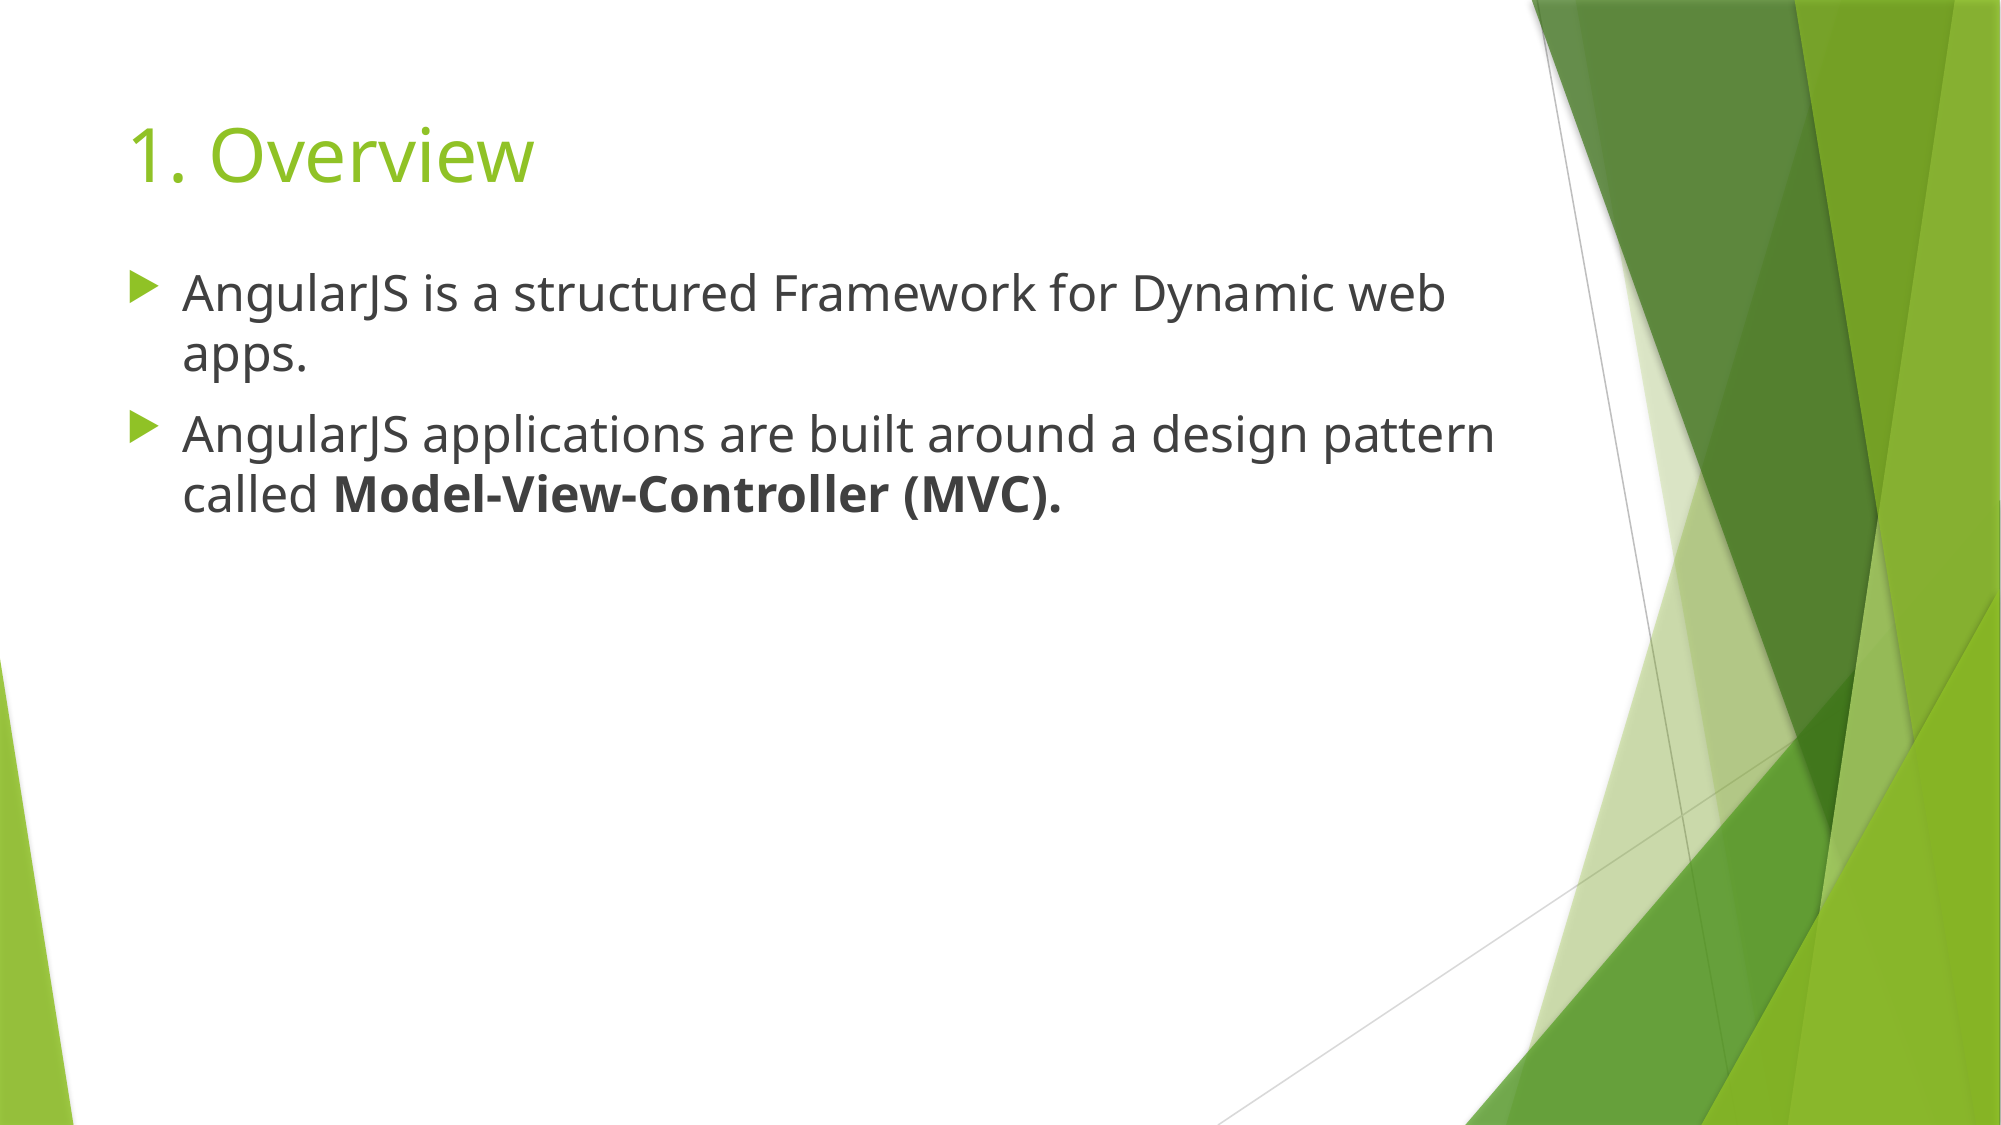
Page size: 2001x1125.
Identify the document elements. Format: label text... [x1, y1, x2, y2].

list AngularJS is a structured Framework for Dynamic web apps. AngularJS applications are built around a design pattern called Model-View-Controller (MVC). [111, 253, 1522, 992]
title 1. Overview [111, 99, 1522, 253]
